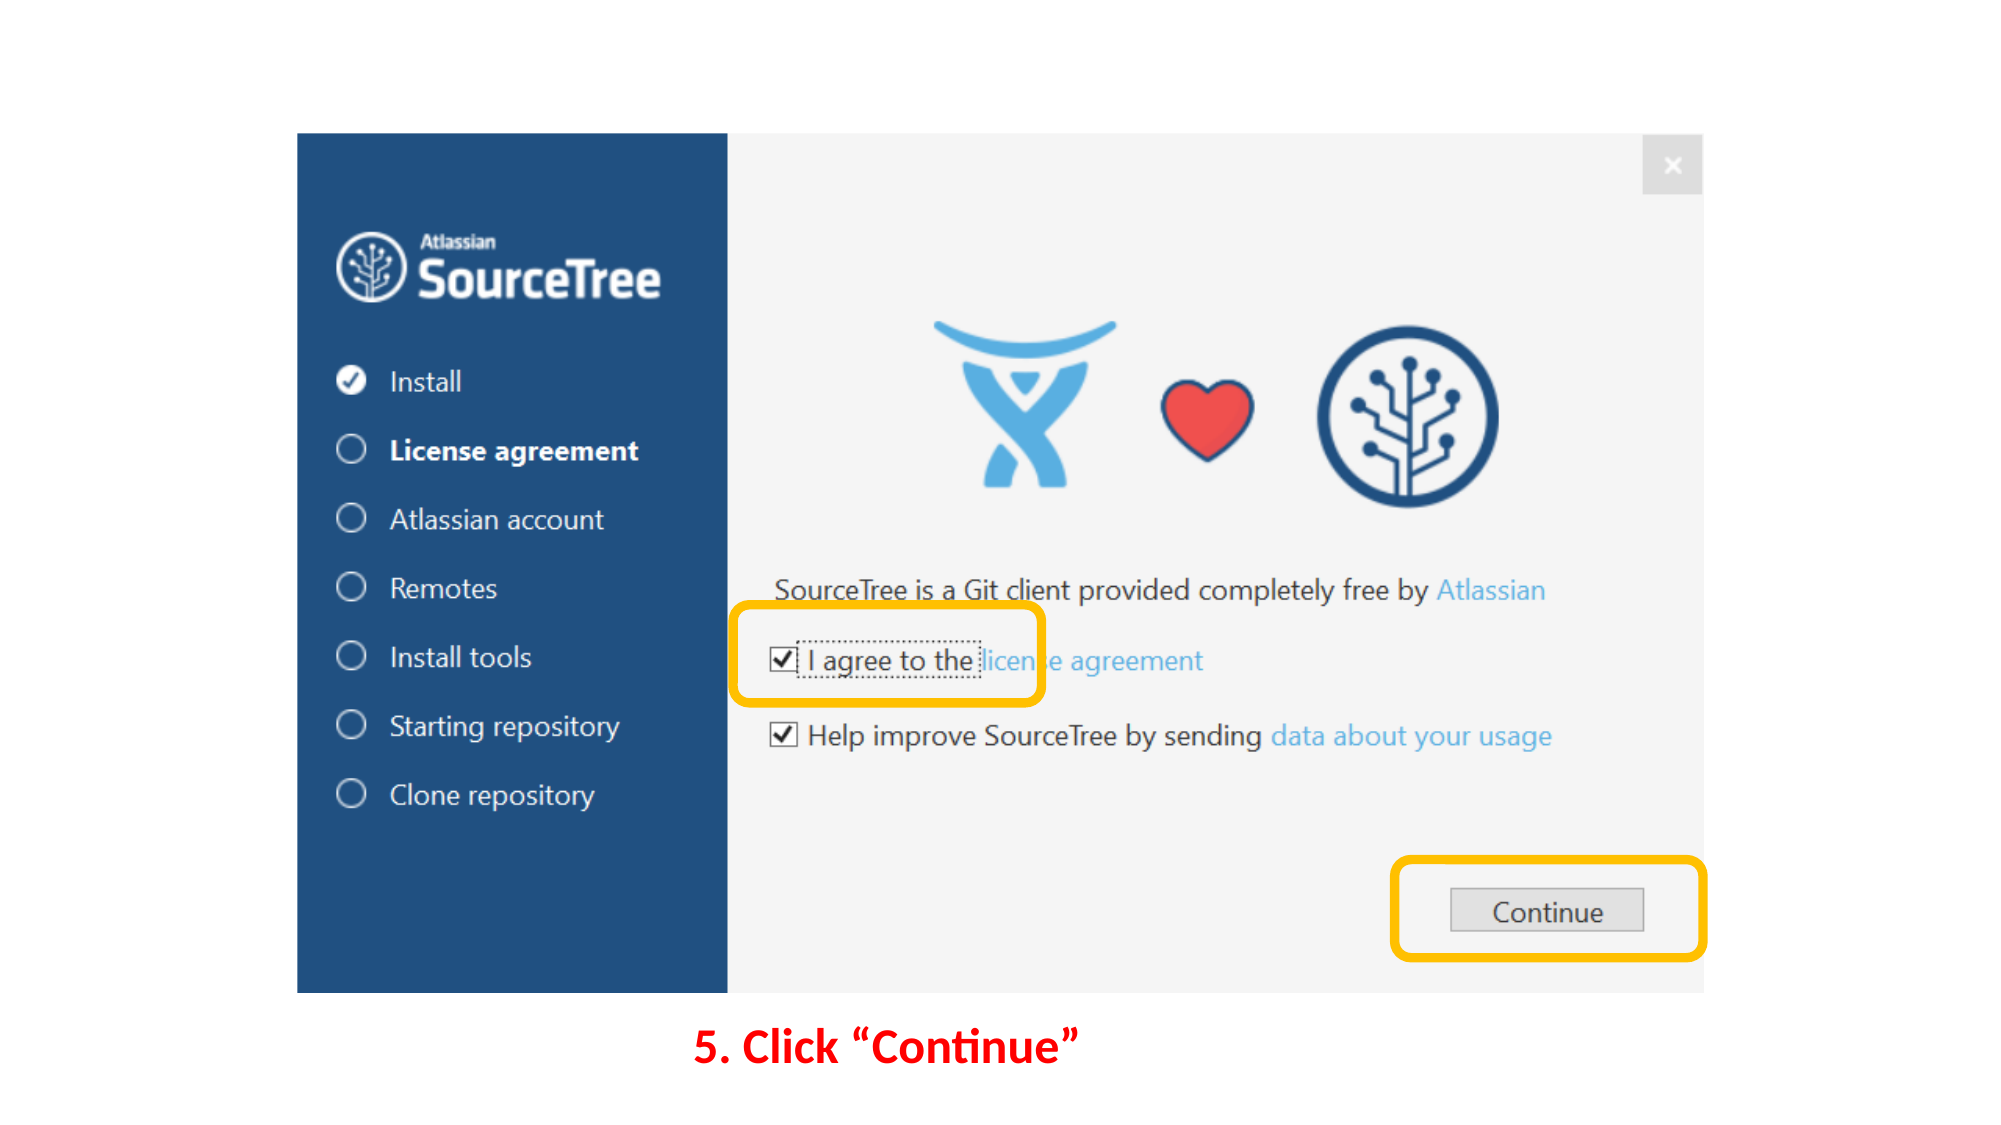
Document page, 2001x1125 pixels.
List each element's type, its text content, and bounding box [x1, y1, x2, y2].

picture [296, 132, 1704, 993]
text_box 5. Click “Continue” [678, 1006, 1097, 1082]
